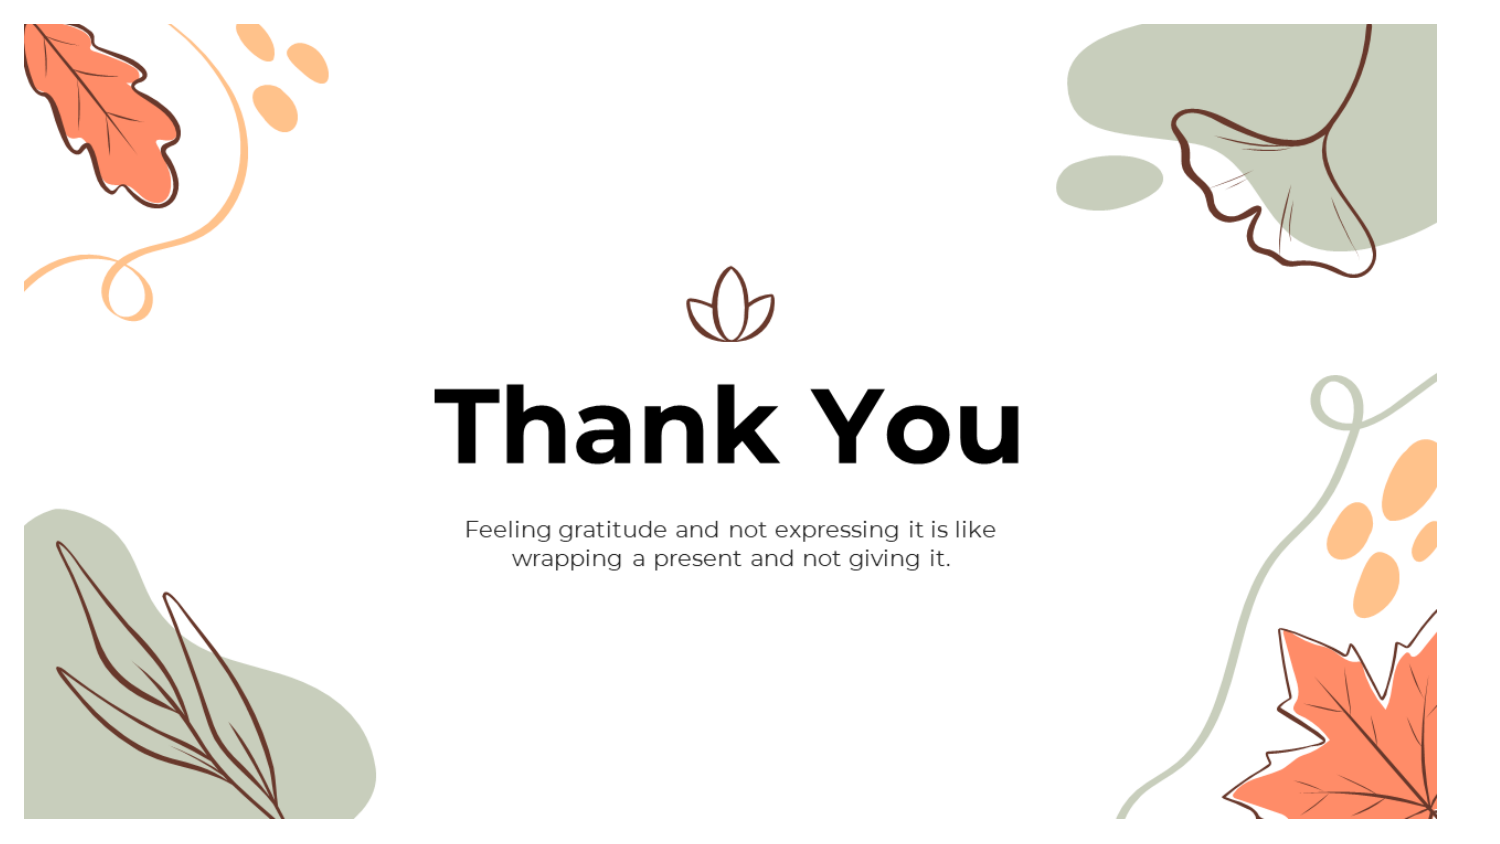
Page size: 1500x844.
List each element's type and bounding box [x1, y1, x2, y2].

picture [24, 24, 1437, 819]
